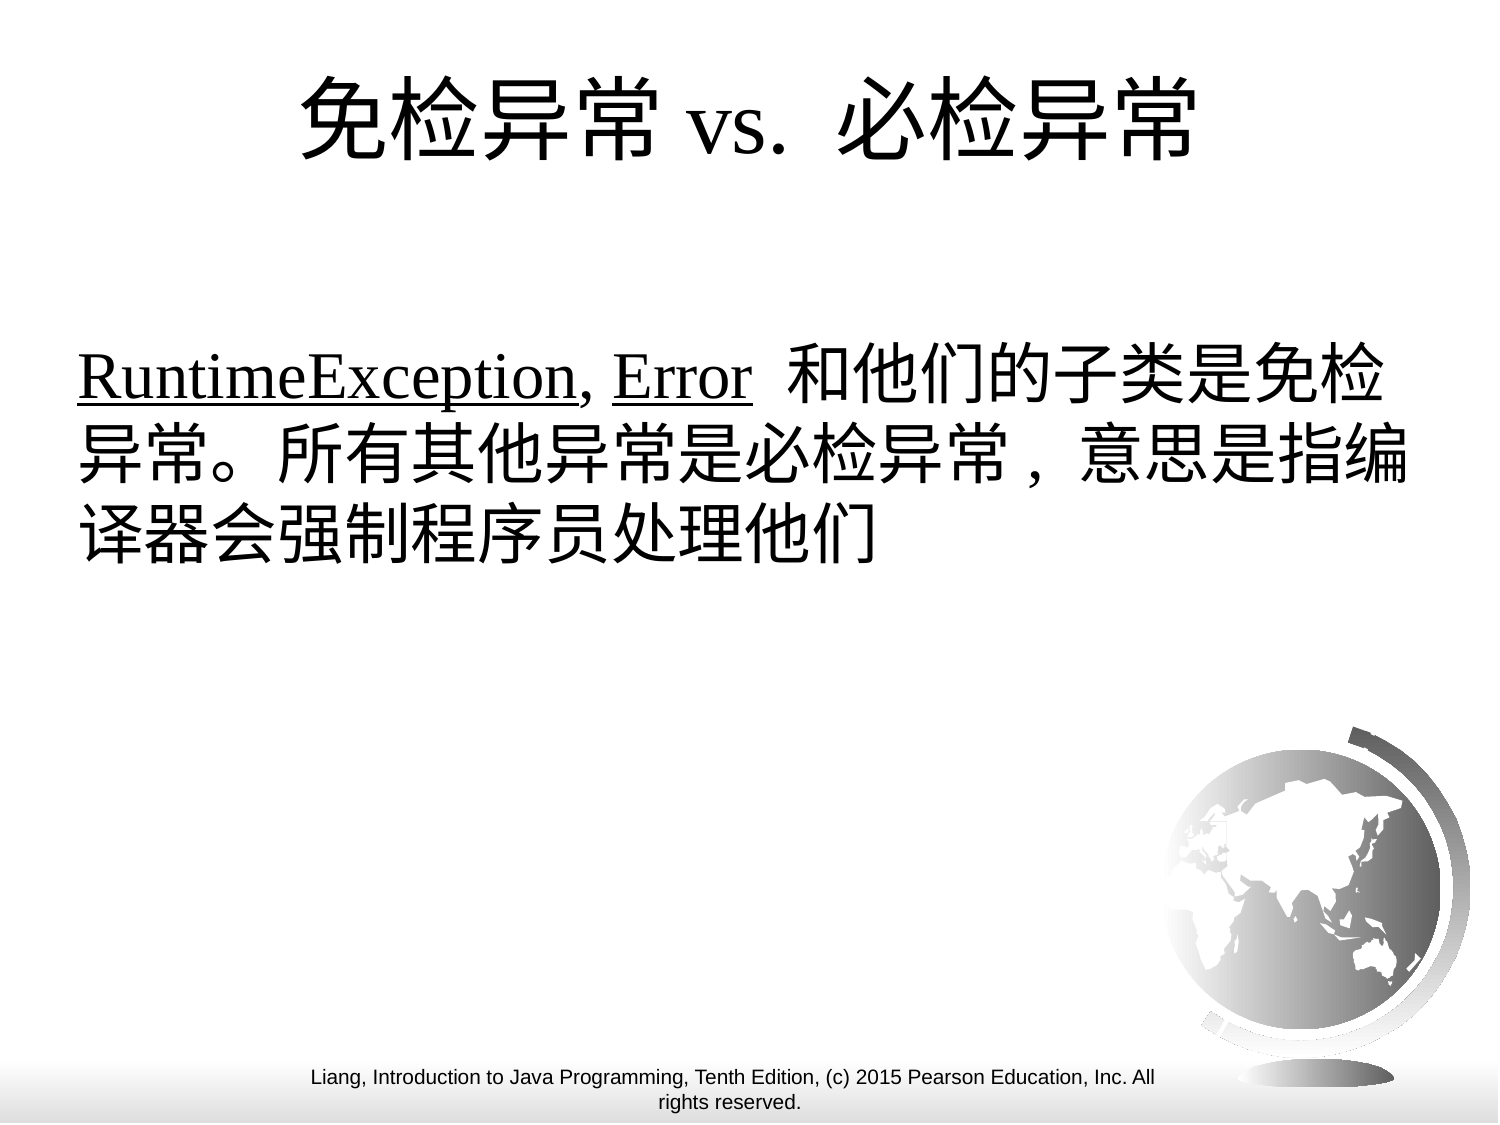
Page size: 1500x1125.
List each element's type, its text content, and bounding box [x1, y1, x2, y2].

slide_number [1074, 1049, 1388, 1125]
text_box RuntimeException, Error 和他们的子类是免检异常。所有其他异常是必检异常, 意思是指编译器会强制程序员处理他们 [62, 324, 1463, 580]
title 免检异常vs. 必检异常 [112, 0, 1388, 235]
